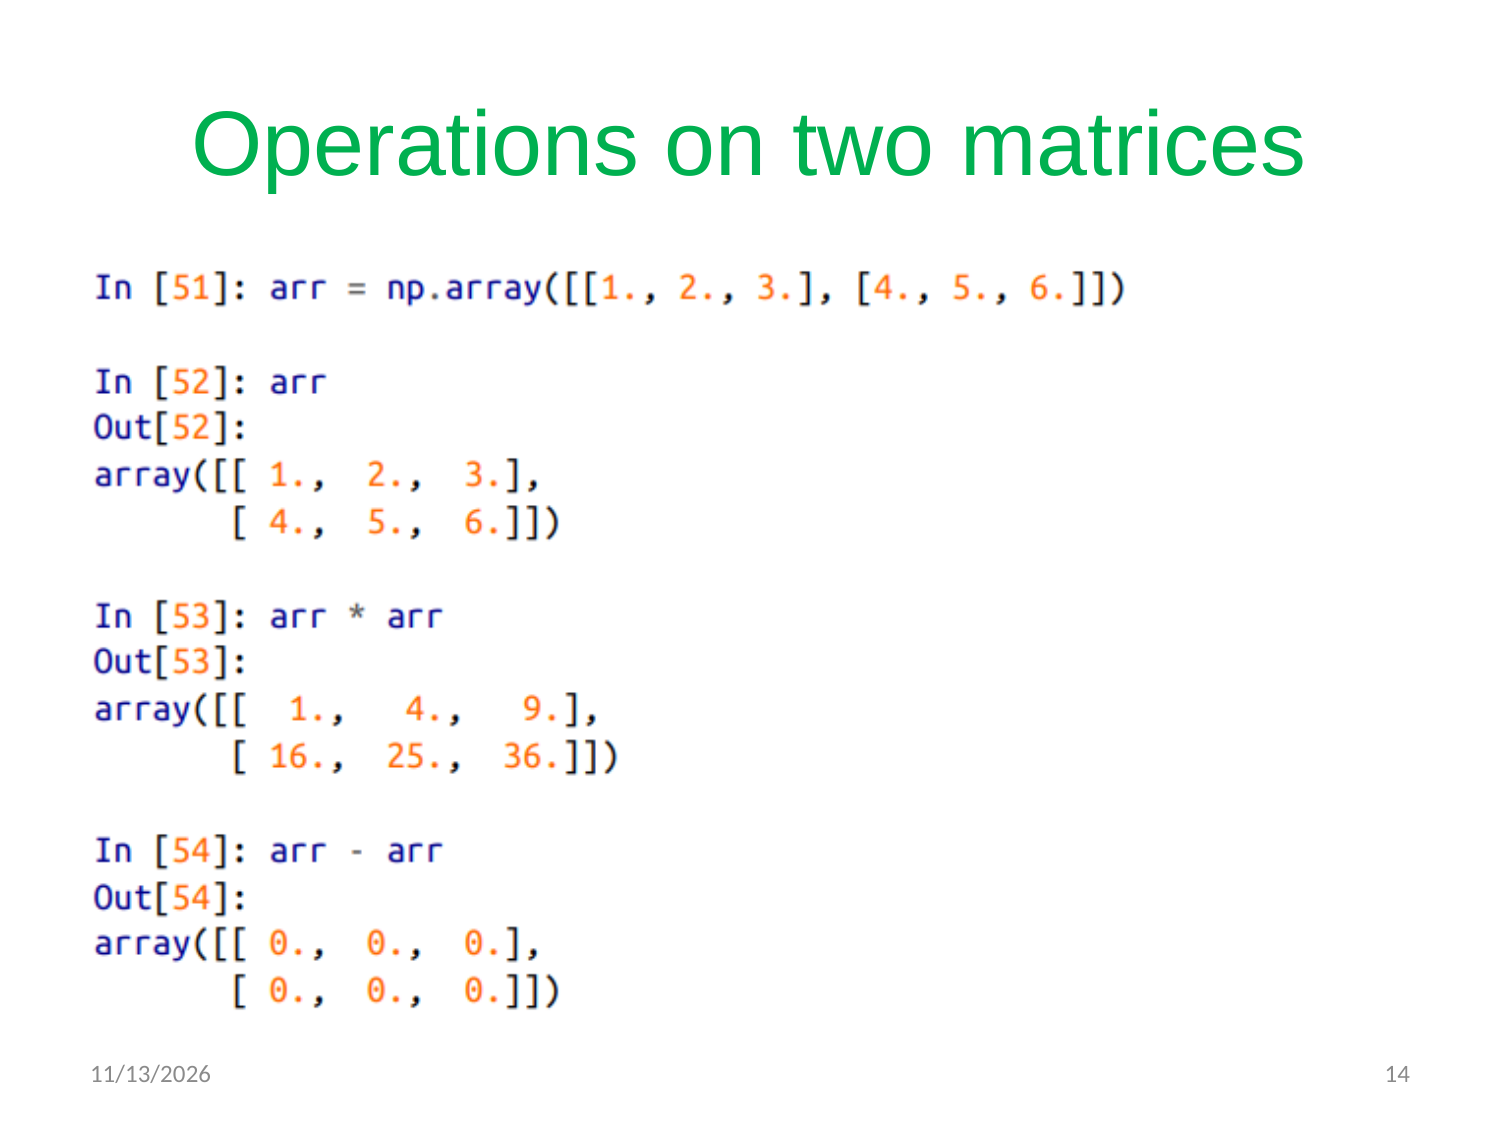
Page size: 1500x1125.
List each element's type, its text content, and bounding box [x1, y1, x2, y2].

slide_number 14 [1074, 1042, 1425, 1103]
slide_number 10-Nov-19 [75, 1042, 425, 1103]
title Operations on two matrices [75, 45, 1425, 233]
picture [74, 262, 1151, 1016]
